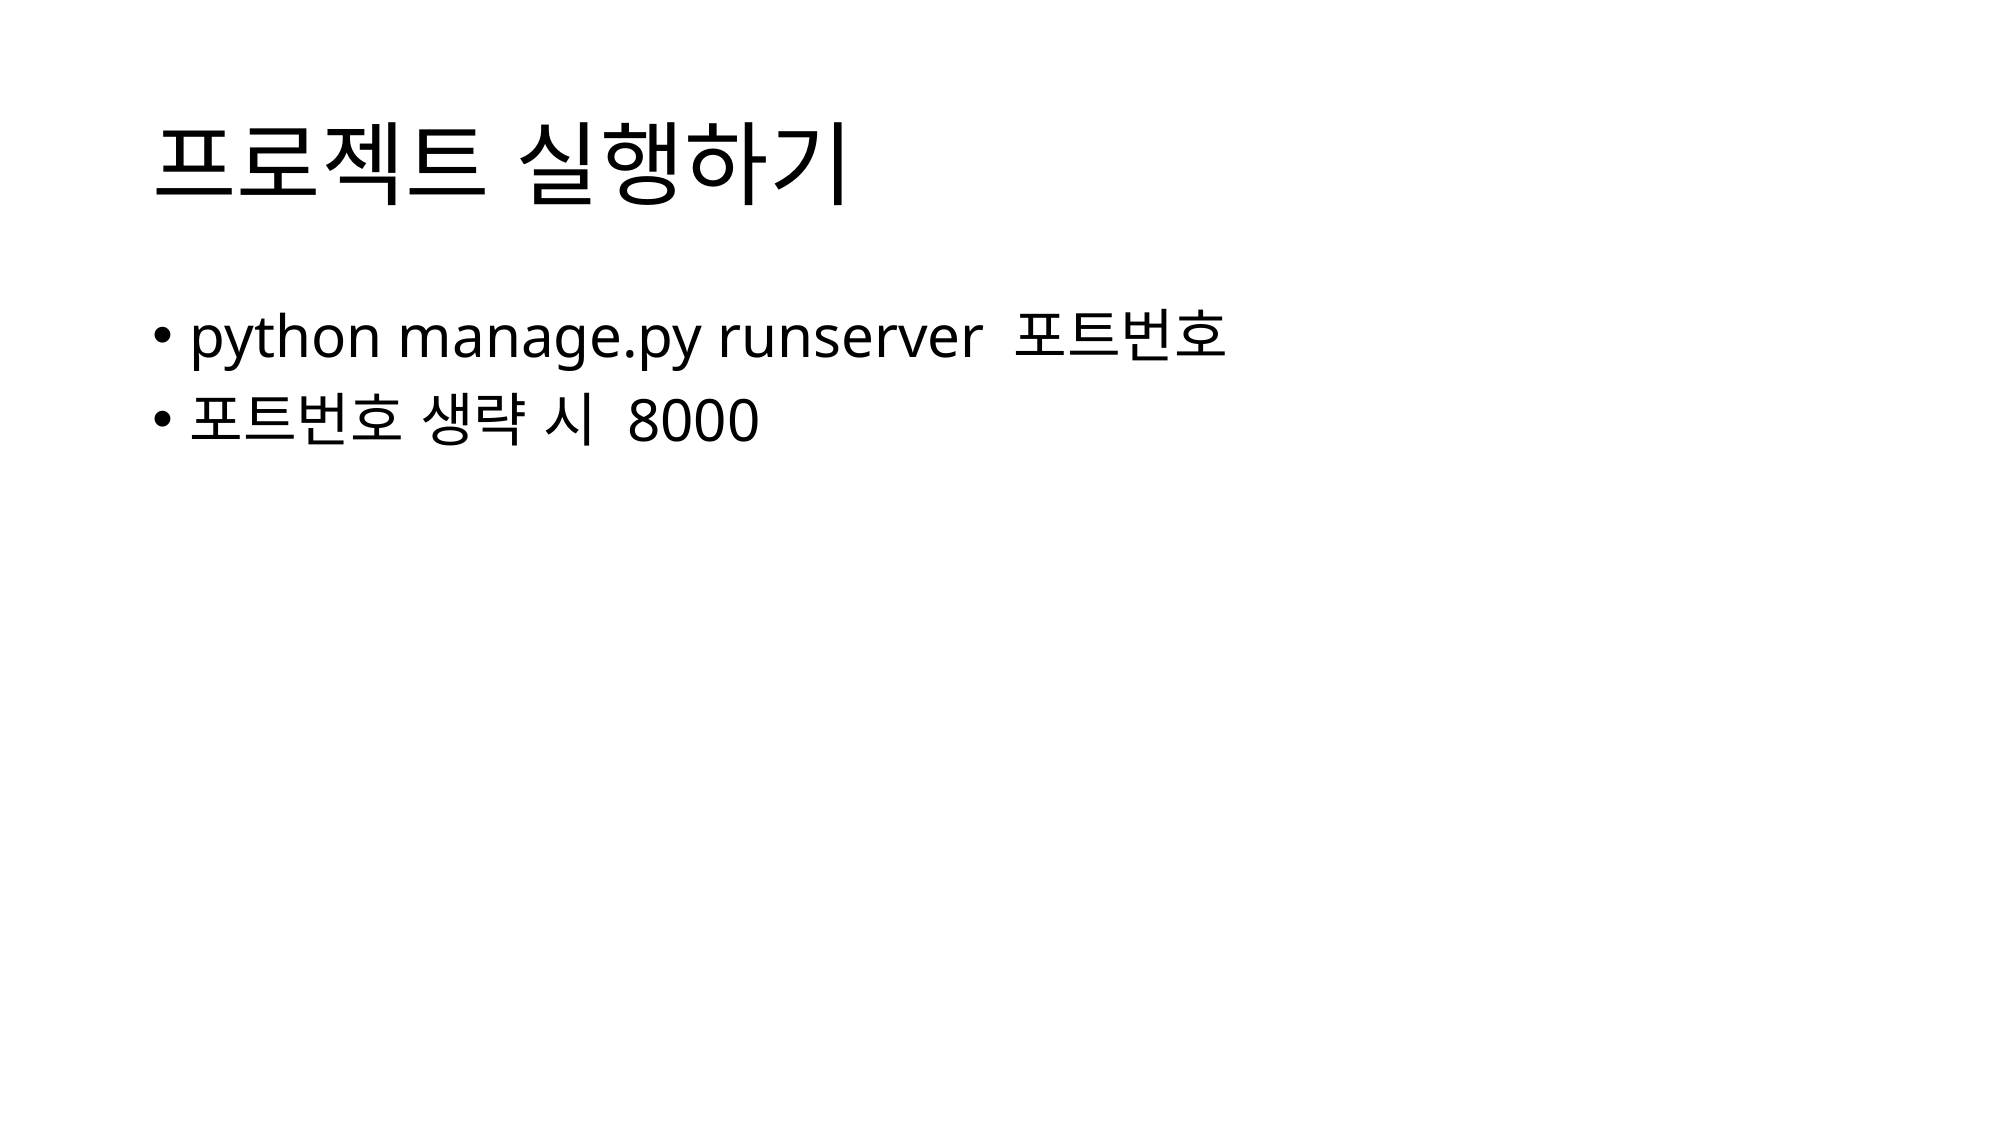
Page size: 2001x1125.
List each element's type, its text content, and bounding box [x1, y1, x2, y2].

title 프로젝트 실행하기 [137, 59, 1863, 278]
list python manage.py runserver 포트번호 포트번호 생략 시 8000 [137, 299, 1863, 1014]
